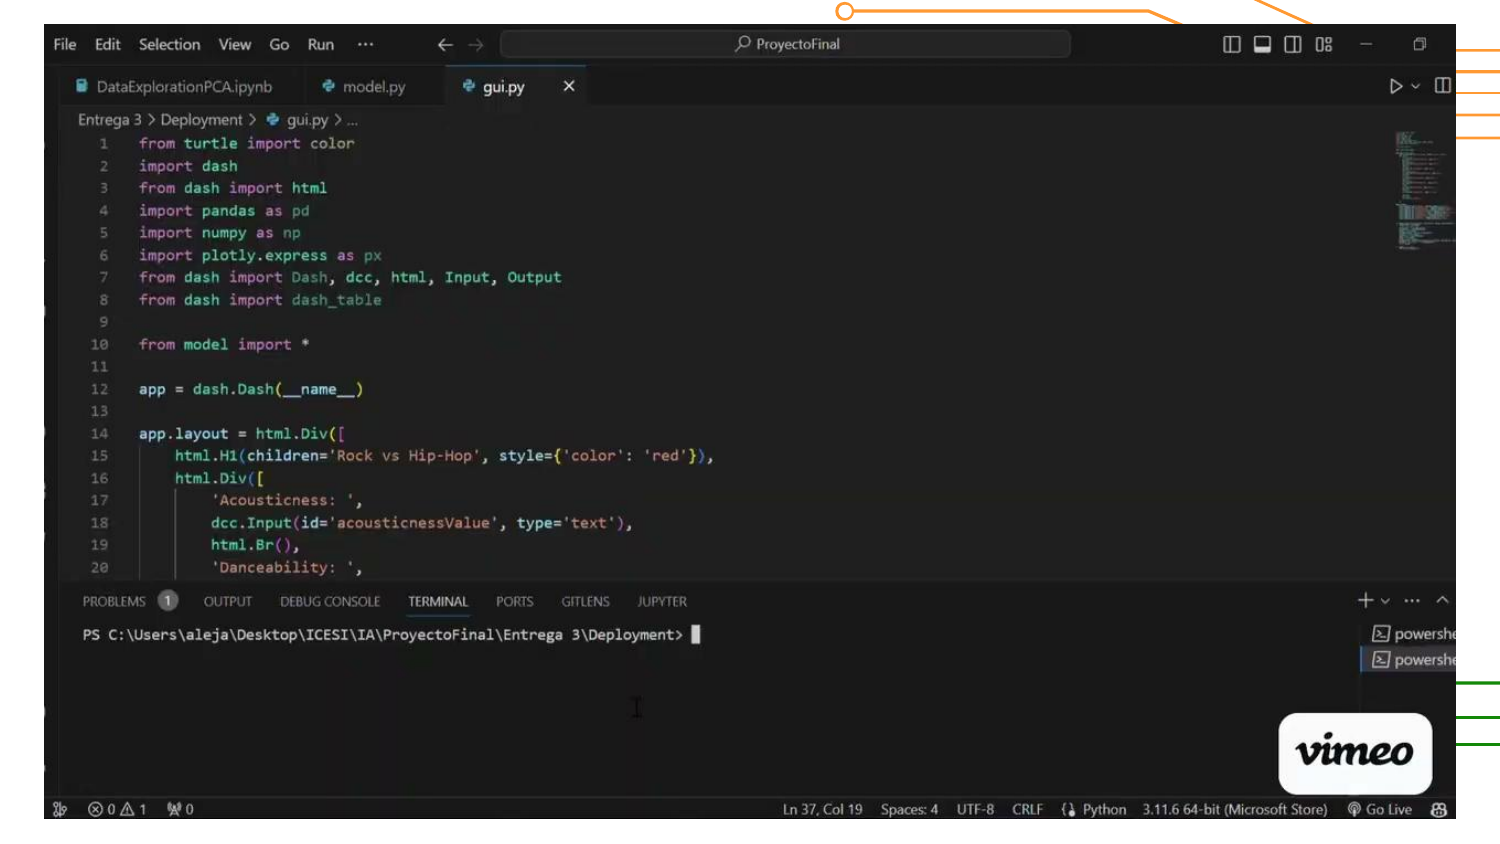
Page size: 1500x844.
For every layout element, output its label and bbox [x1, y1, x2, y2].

picture [44, 24, 1456, 819]
